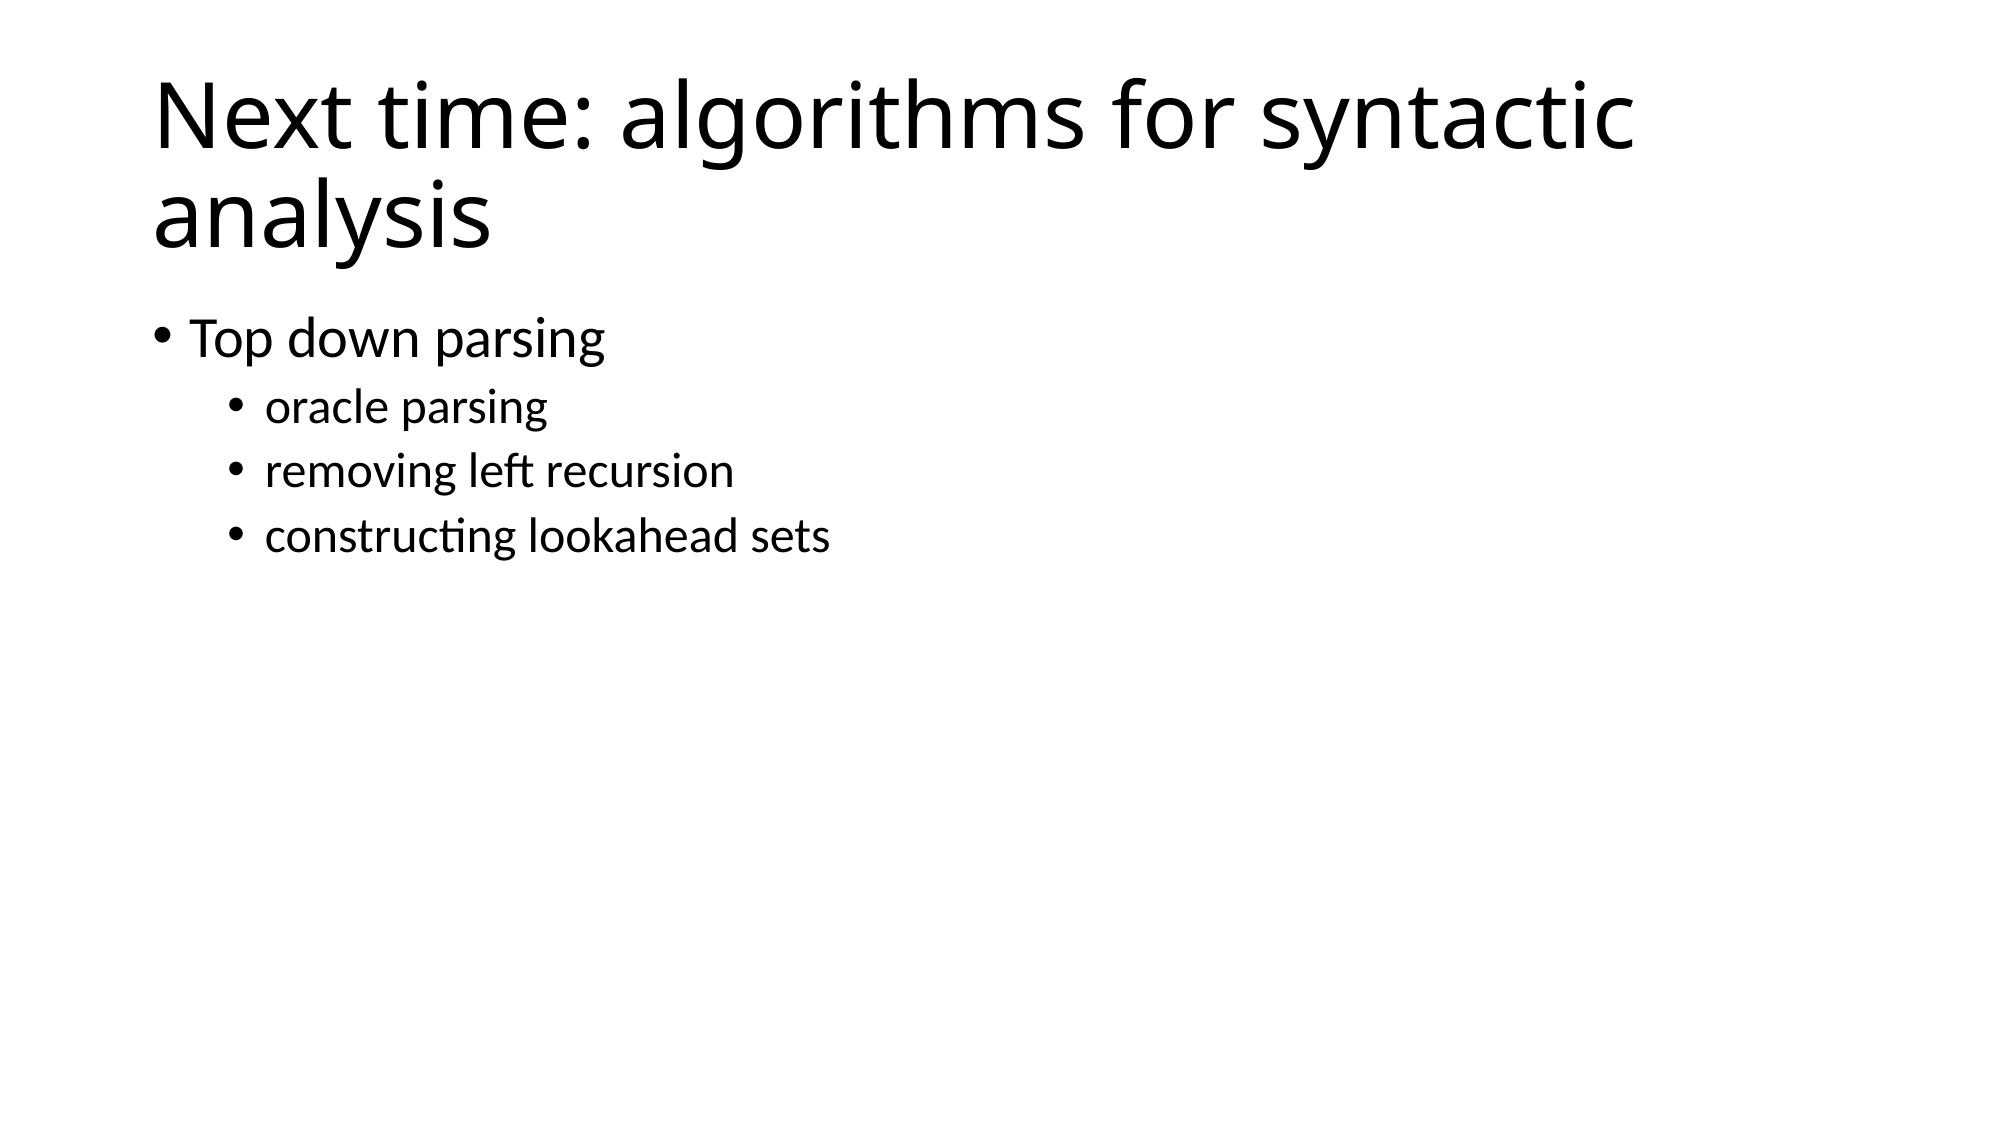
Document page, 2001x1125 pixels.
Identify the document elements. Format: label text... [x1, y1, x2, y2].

list Top down parsing oracle parsing removing left recursion constructing lookahead sets [137, 299, 1863, 862]
title Next time: algorithms for syntactic analysis [137, 59, 1863, 278]
